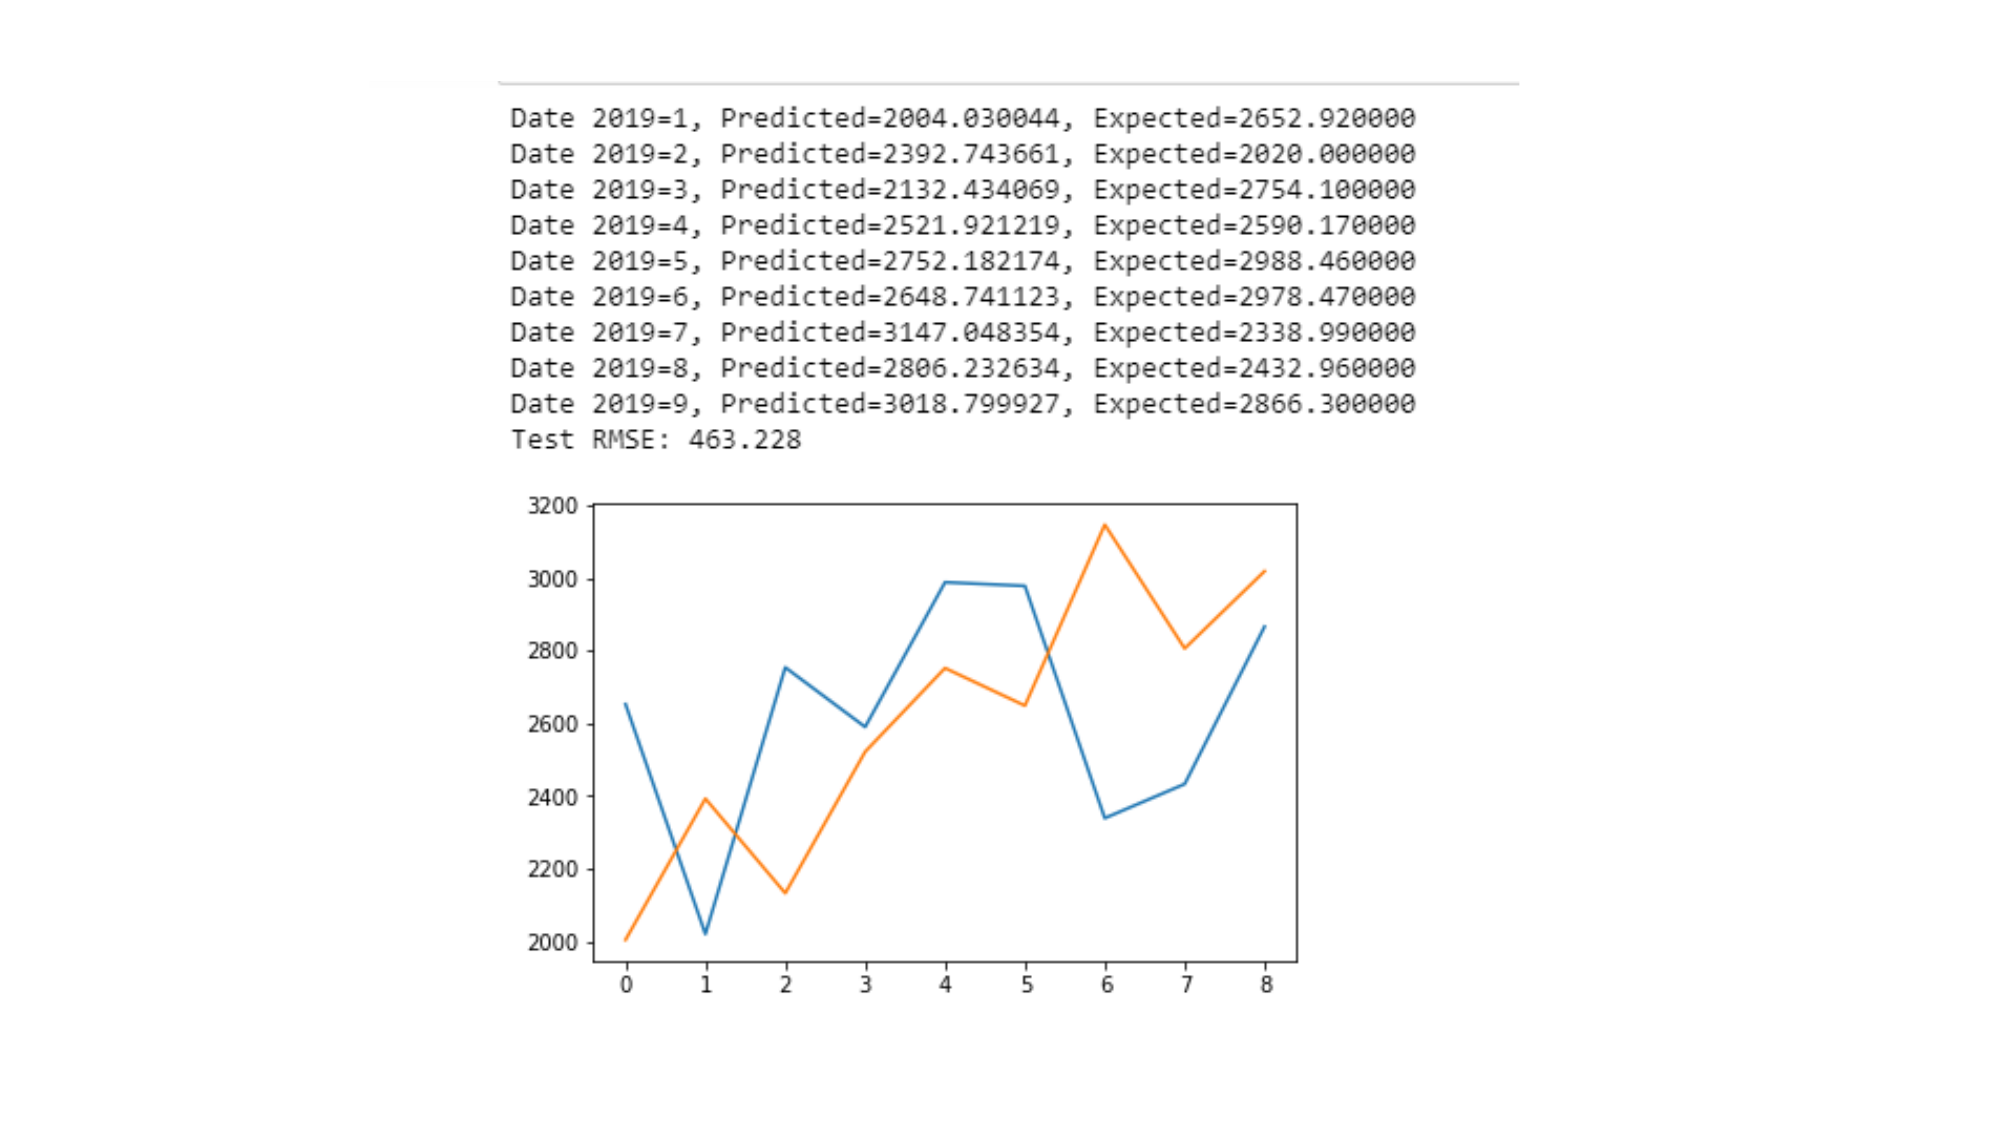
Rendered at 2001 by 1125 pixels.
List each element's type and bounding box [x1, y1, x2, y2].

picture [369, 81, 1520, 1031]
